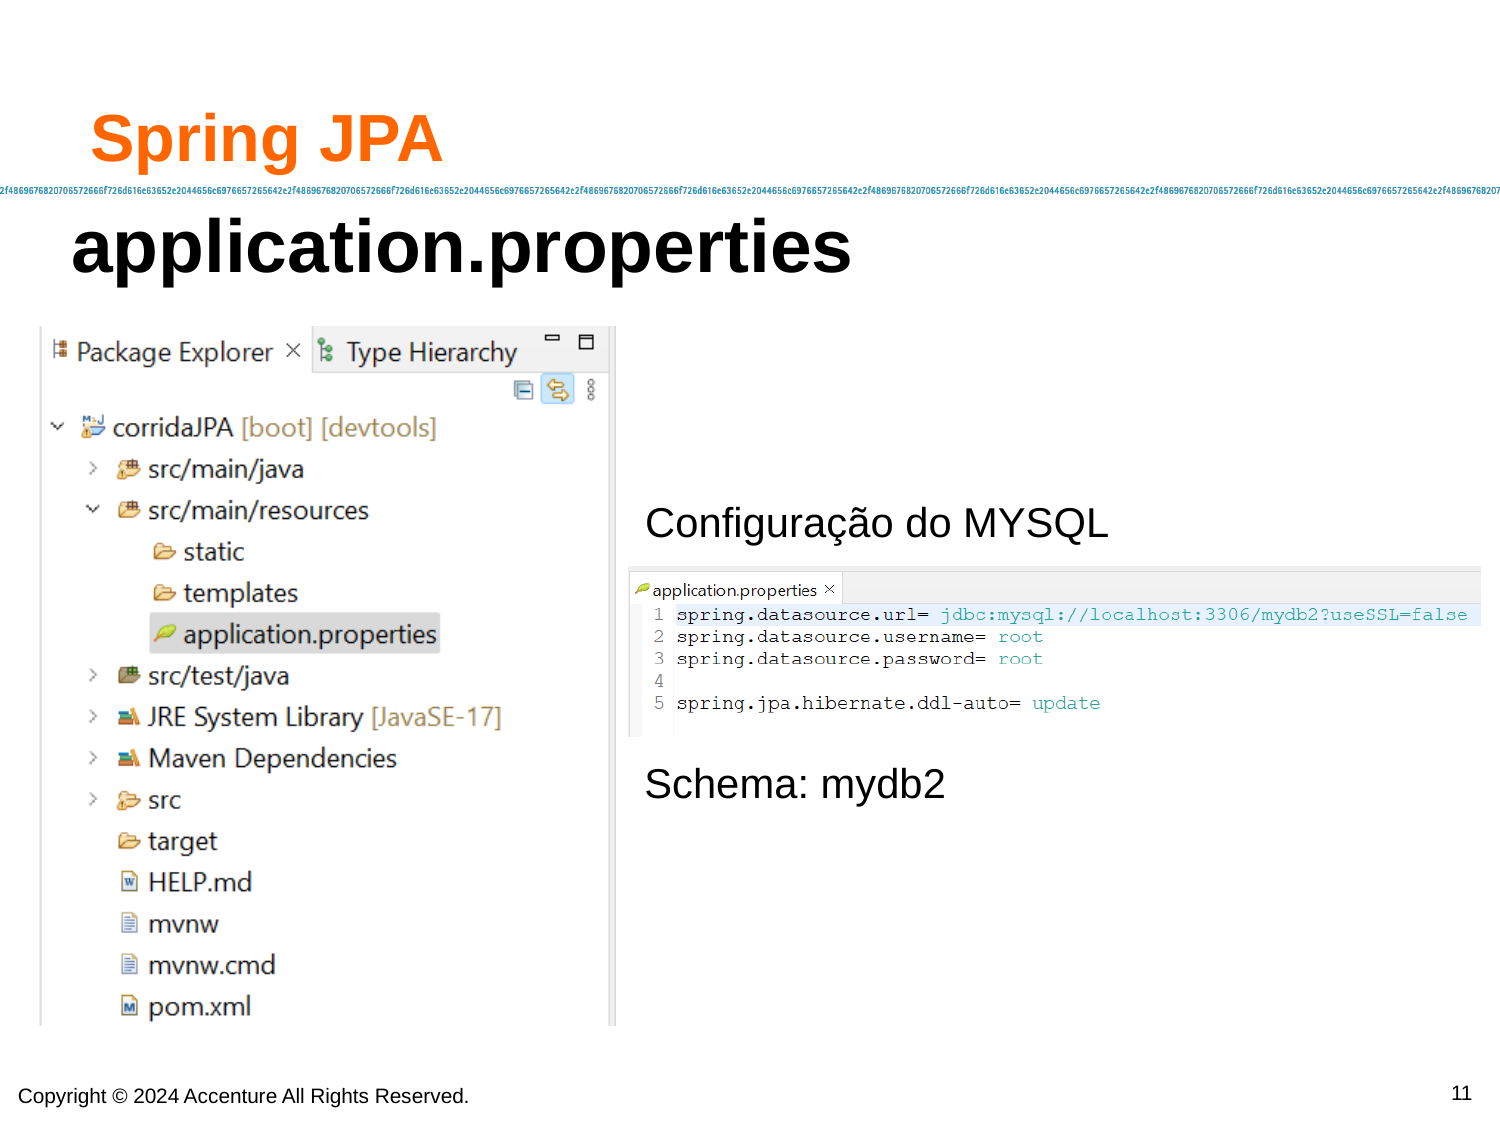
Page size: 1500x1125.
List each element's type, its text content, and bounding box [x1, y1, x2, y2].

slide_number 11 [1137, 1046, 1488, 1125]
text_box Configuração do MYSQL [630, 488, 1125, 554]
text_box Schema: mydb2 [629, 749, 962, 815]
text_box [26, 212, 1462, 342]
picture [39, 326, 616, 1026]
picture [628, 566, 1482, 737]
list application.properties [12, 190, 1401, 297]
title Spring JPA [74, 32, 1413, 183]
picture [0, 186, 1500, 194]
